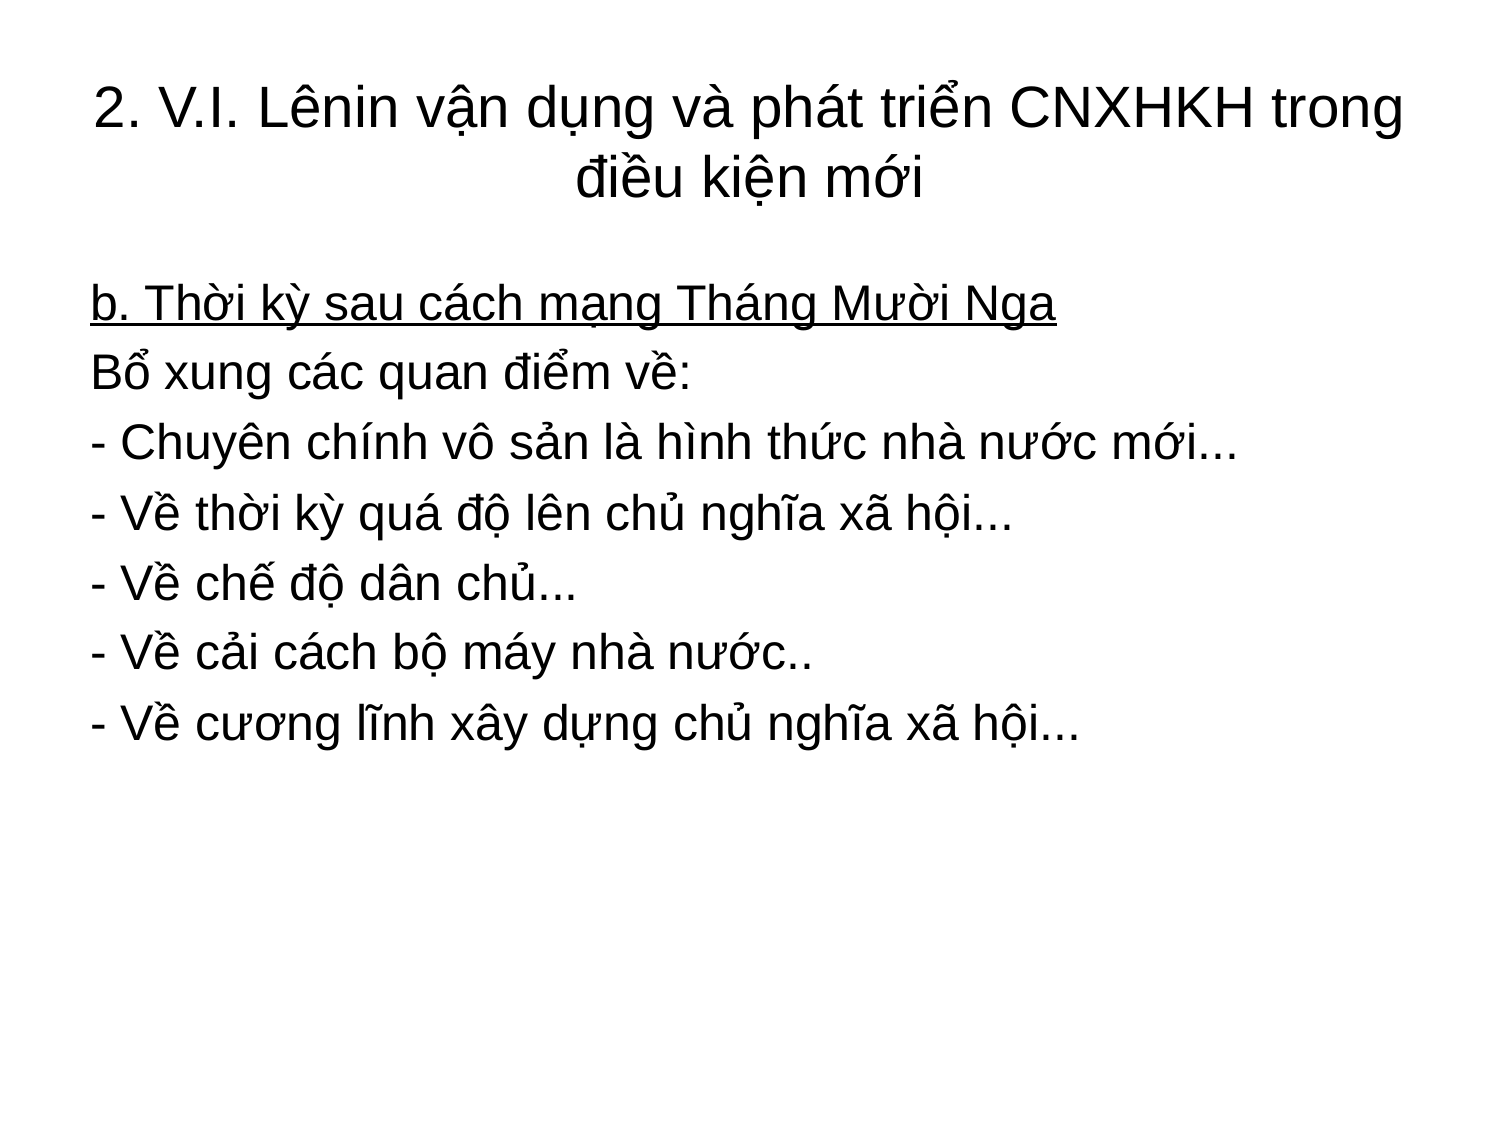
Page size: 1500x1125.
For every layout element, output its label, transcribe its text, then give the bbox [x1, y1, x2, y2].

list b. Thời kỳ sau cách mạng Tháng Mười Nga Bổ xung các quan điểm về: - Chuyên chính vô sản là hình thức nhà nước mới... - Về thời kỳ quá độ lên chủ nghĩa xã hội... - Về chế độ dân chủ... - Về cải cách bộ máy nhà nước.. - Về cương lĩnh xây dựng chủ nghĩa xã hội... [75, 262, 1425, 1005]
title 2. V.I. Lênin vận dụng và phát triển CNXHKH trong điều kiện mới [75, 45, 1425, 233]
